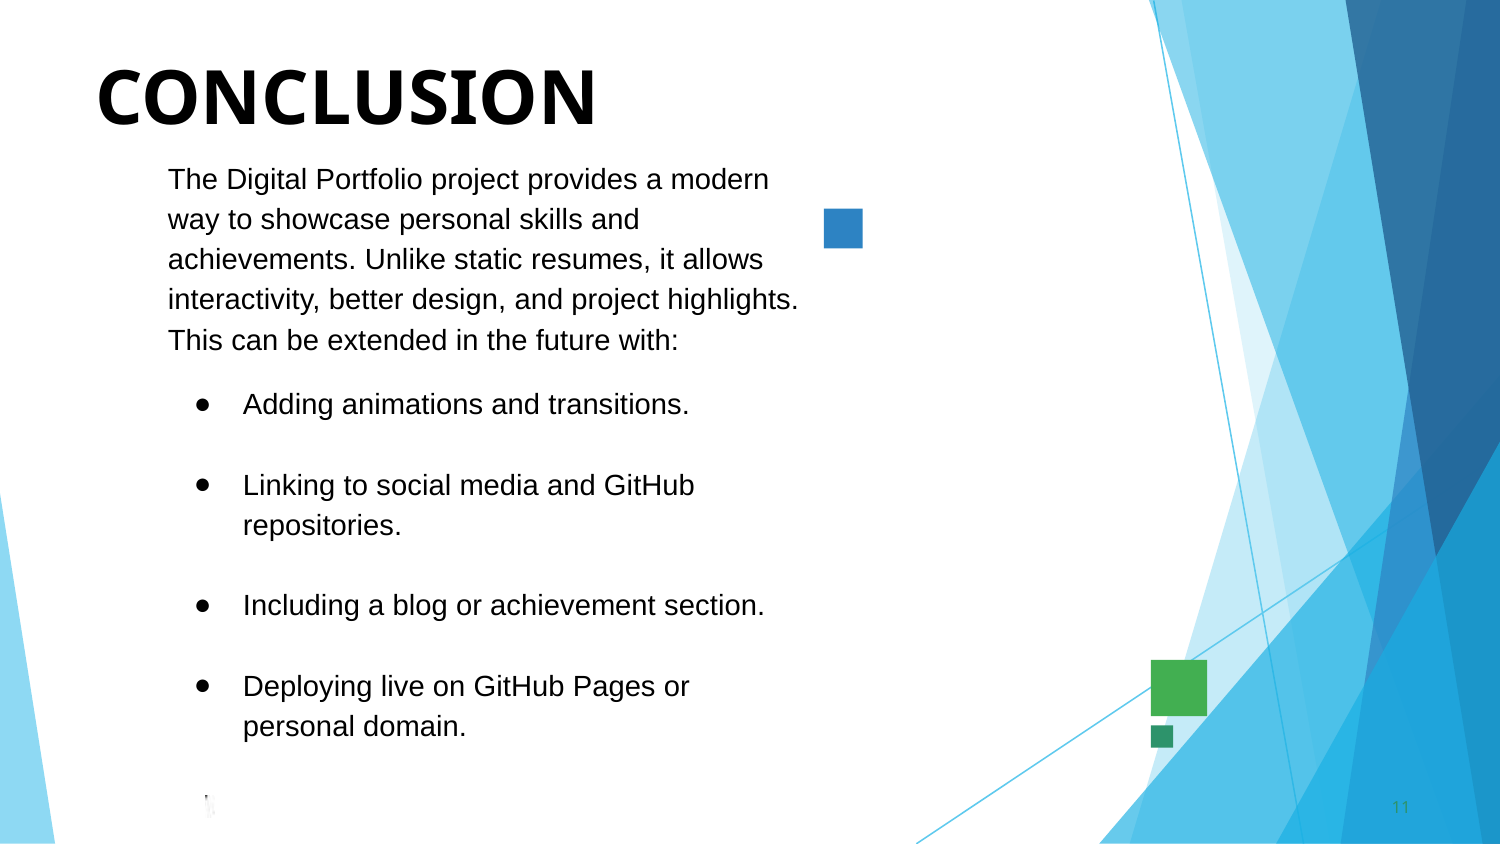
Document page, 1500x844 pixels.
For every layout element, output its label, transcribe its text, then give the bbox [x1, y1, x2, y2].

text_box [1150, 659, 1208, 717]
picture [204, 795, 215, 818]
text_box The Digital Portfolio project provides a modern way to showcase personal skills and achievements. Unlike static resumes, it allows interactivity, better design, and project highlights. This can be extended in the future with: Adding animations and transitions. Linking to social media and GitHub repositories. Including a blog or achievement section. Deploying live on GitHub Pages or personal domain. [152, 139, 824, 798]
text_box [824, 208, 863, 249]
text_box ‹#› [1387, 796, 1416, 821]
text_box [1150, 725, 1174, 748]
title CONCLUSION [92, 47, 657, 190]
